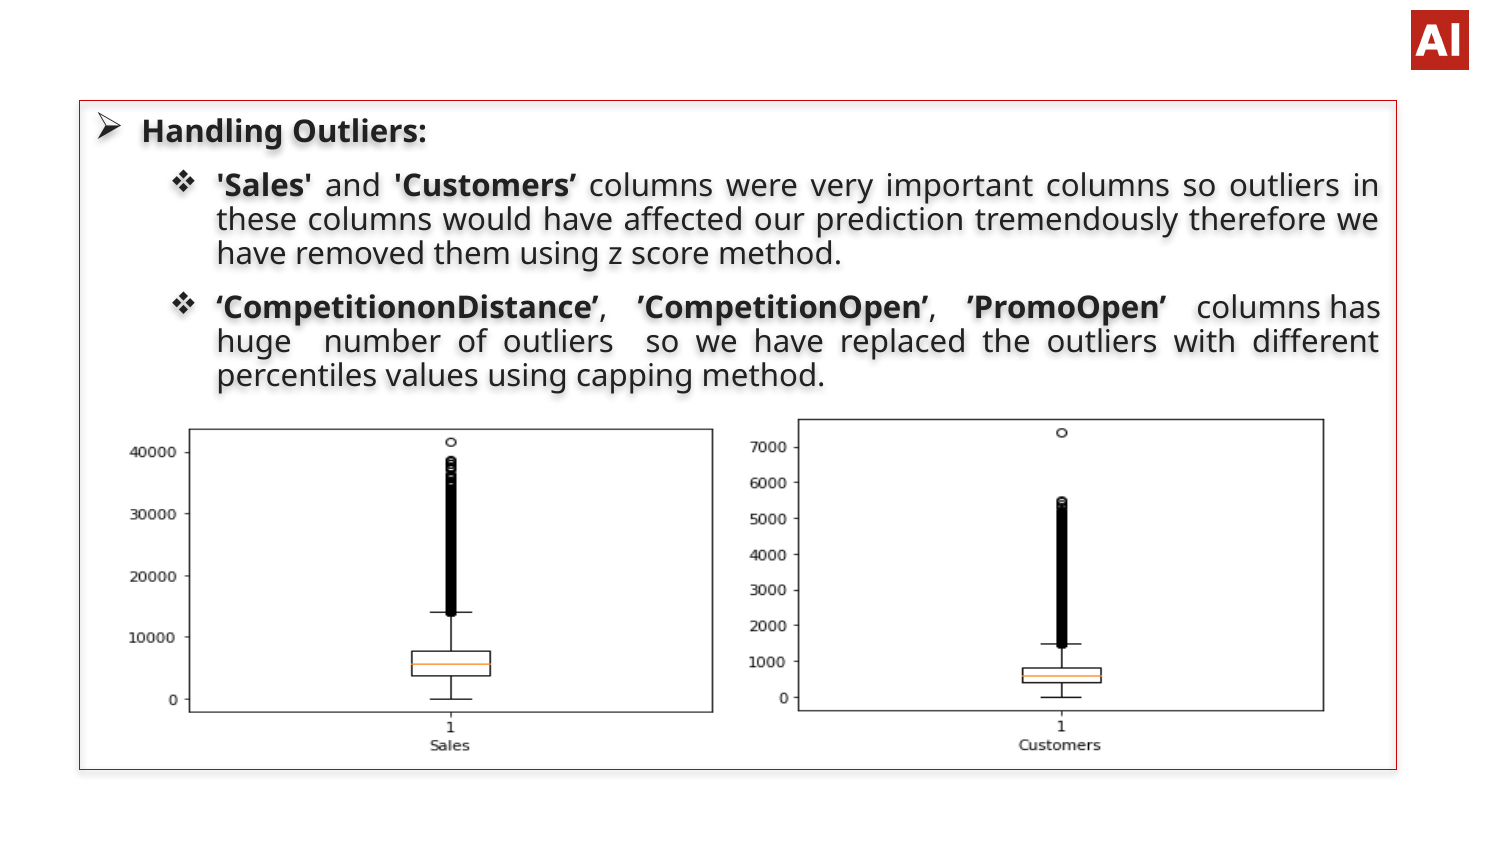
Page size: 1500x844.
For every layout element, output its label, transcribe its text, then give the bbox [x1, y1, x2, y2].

picture [737, 411, 1334, 761]
picture [1411, 10, 1469, 70]
list Handling Outliers: 'Sales' and 'Customers’ columns were very important columns so outliers in these columns would have affected our prediction tremendously therefore we have removed them using z score method. ‘CompetitiononDistance’, ’CompetitionOpen’, ’PromoOpen’ columns has huge number of outliers so we have replaced the outliers with different percentiles values using capping method. [79, 100, 1397, 770]
picture [117, 421, 723, 761]
